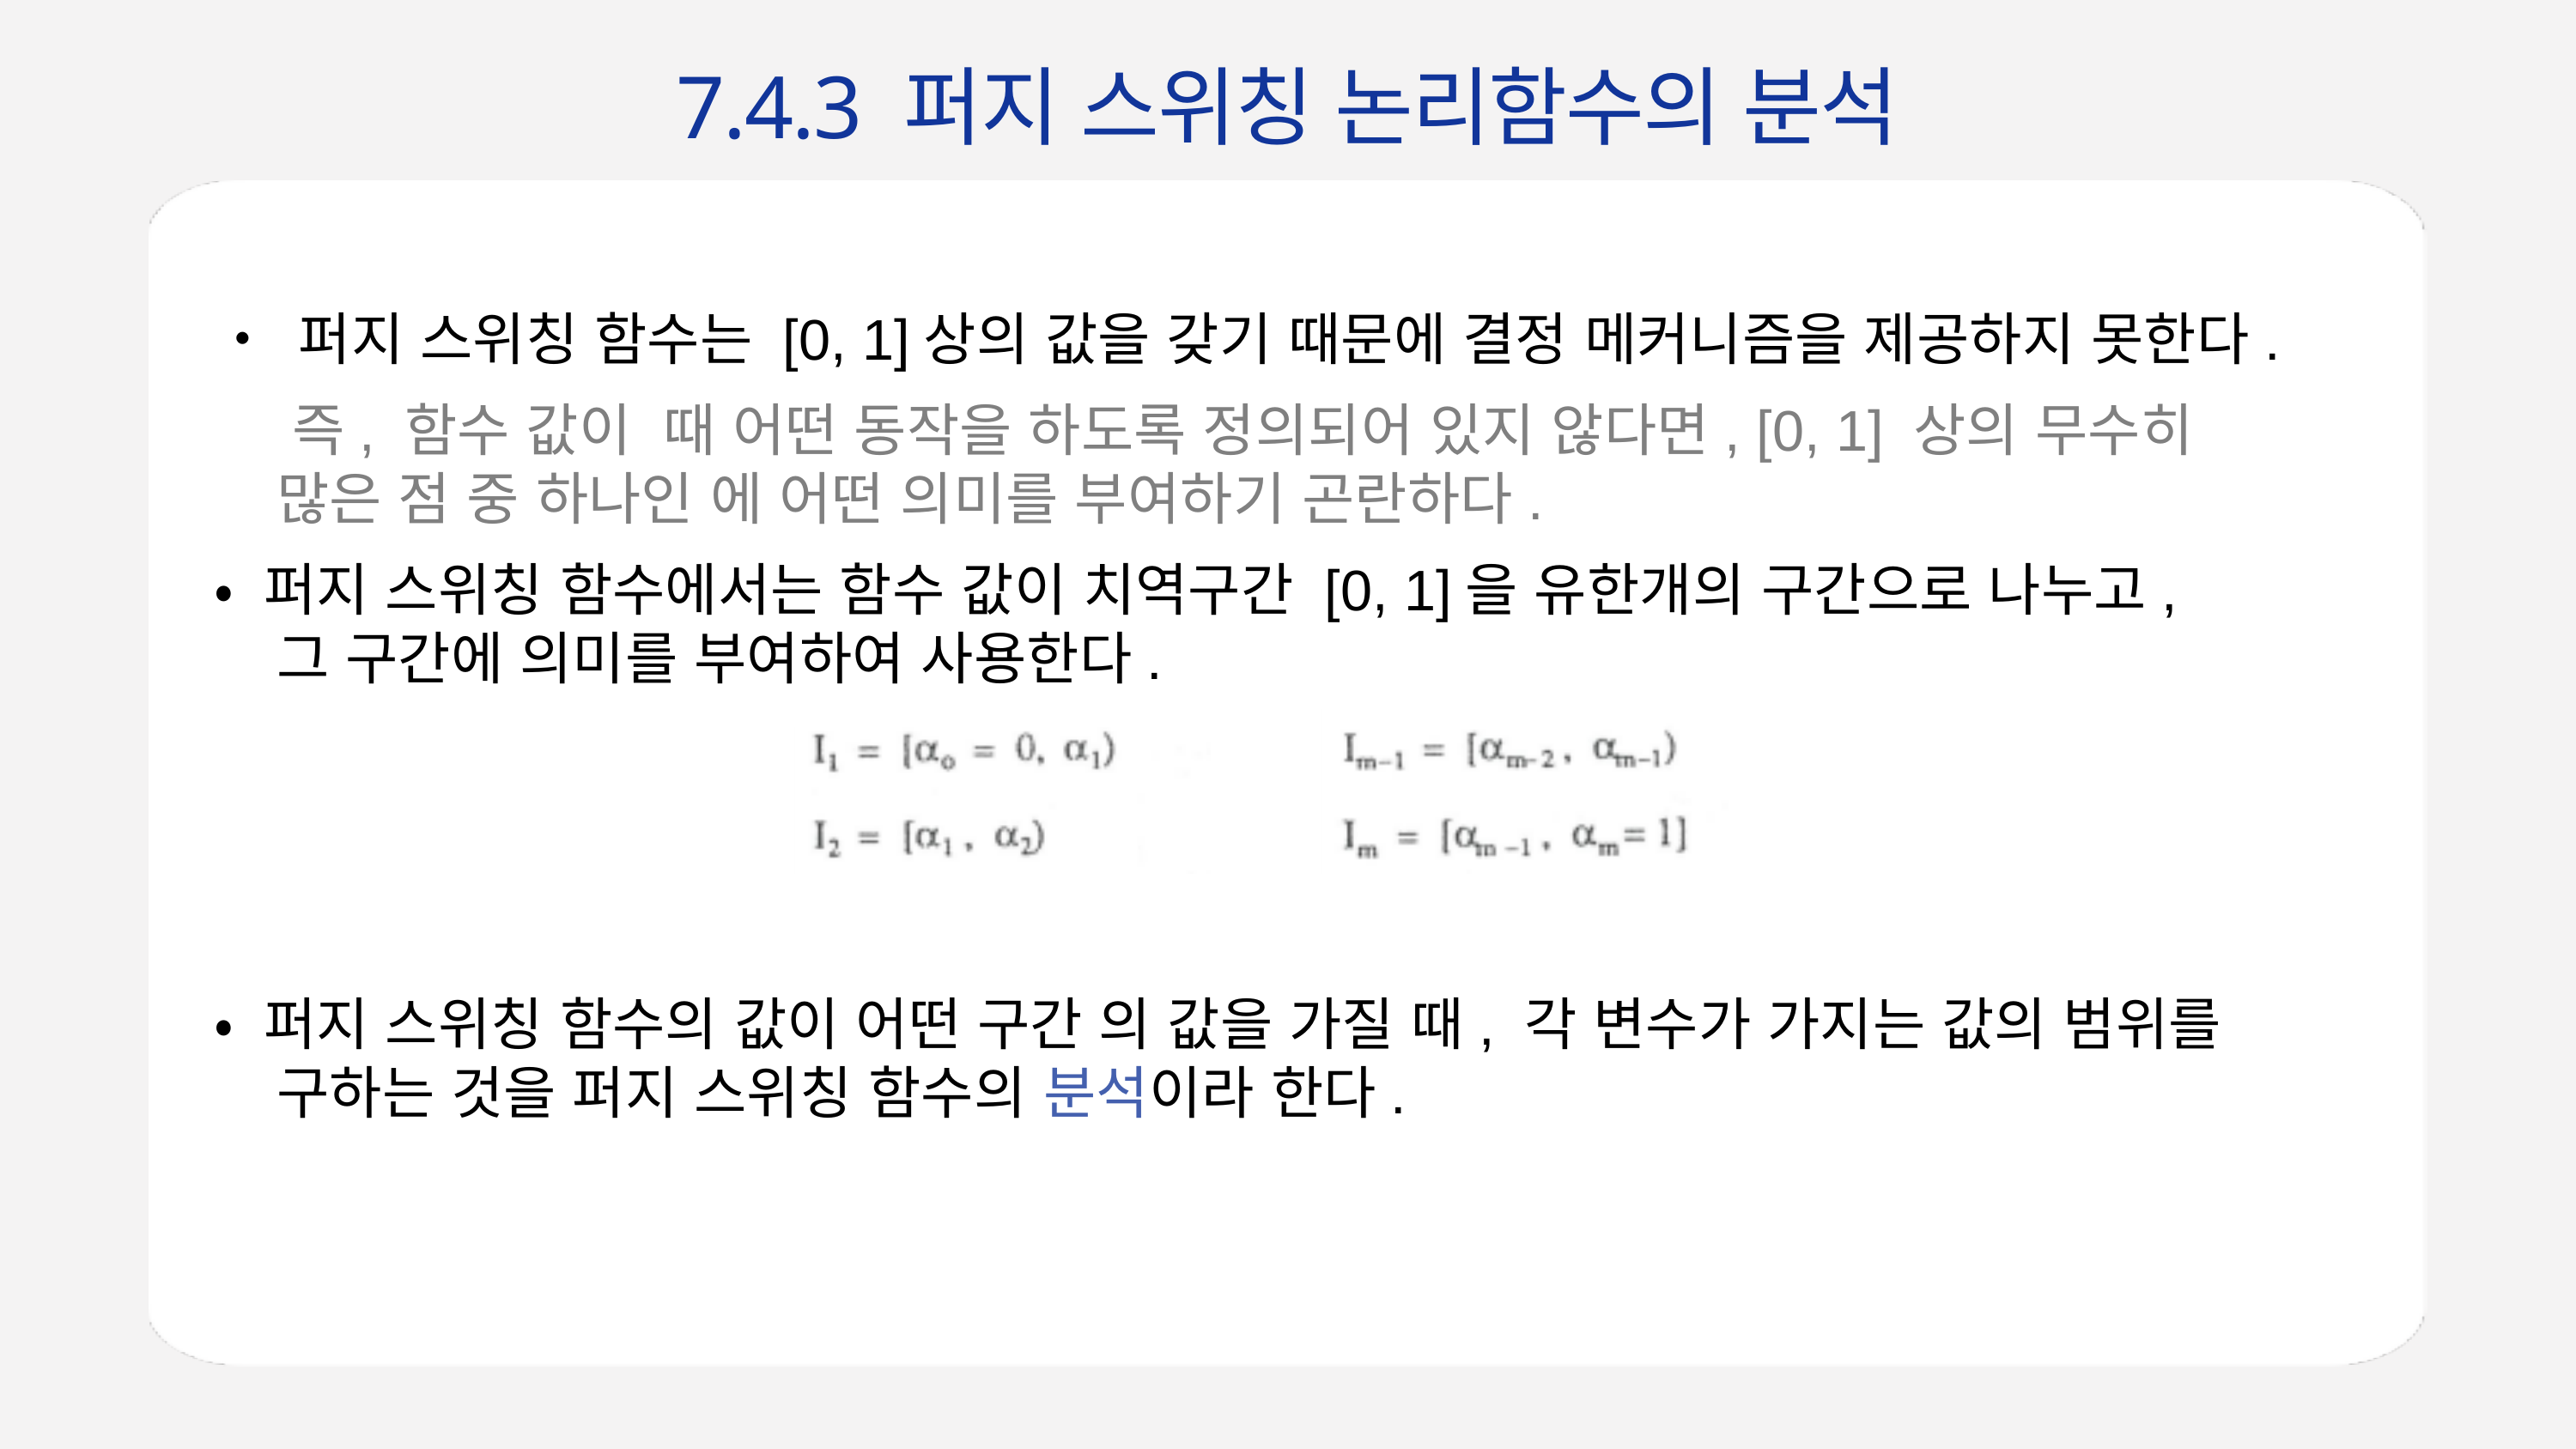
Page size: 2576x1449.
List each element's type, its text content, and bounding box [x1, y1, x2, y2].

text_box 7.4.3 퍼지 스위칭 논리함수의 분석 [309, 46, 2267, 163]
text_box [149, 180, 2427, 1367]
picture [1320, 709, 1737, 875]
picture [793, 727, 1211, 875]
